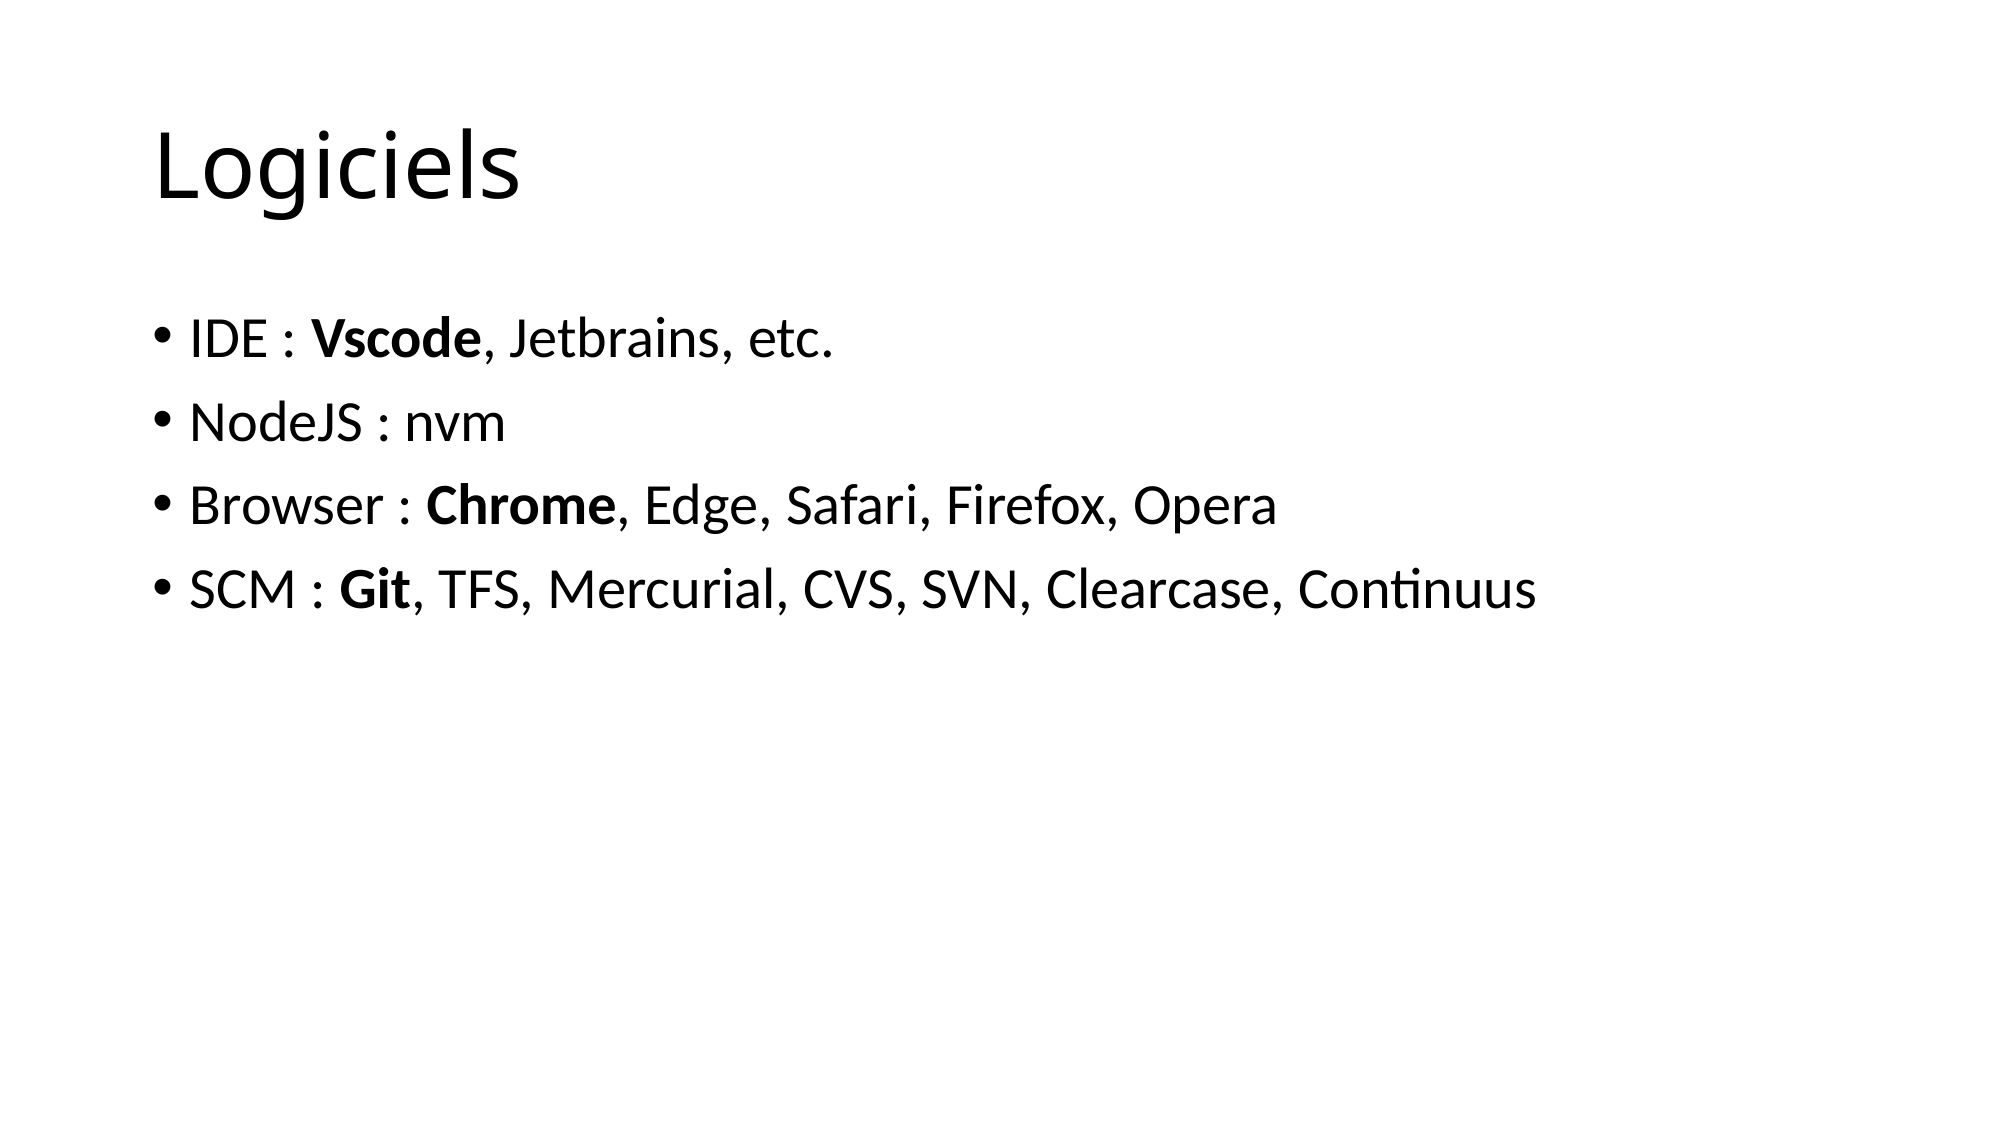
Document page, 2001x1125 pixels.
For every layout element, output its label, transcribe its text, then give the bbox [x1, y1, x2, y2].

title Logiciels [137, 59, 1863, 278]
list IDE : Vscode, Jetbrains, etc. NodeJS : nvm Browser : Chrome, Edge, Safari, Firefox, Opera SCM : Git, TFS, Mercurial, CVS, SVN, Clearcase, Continuus [137, 299, 1863, 1014]
